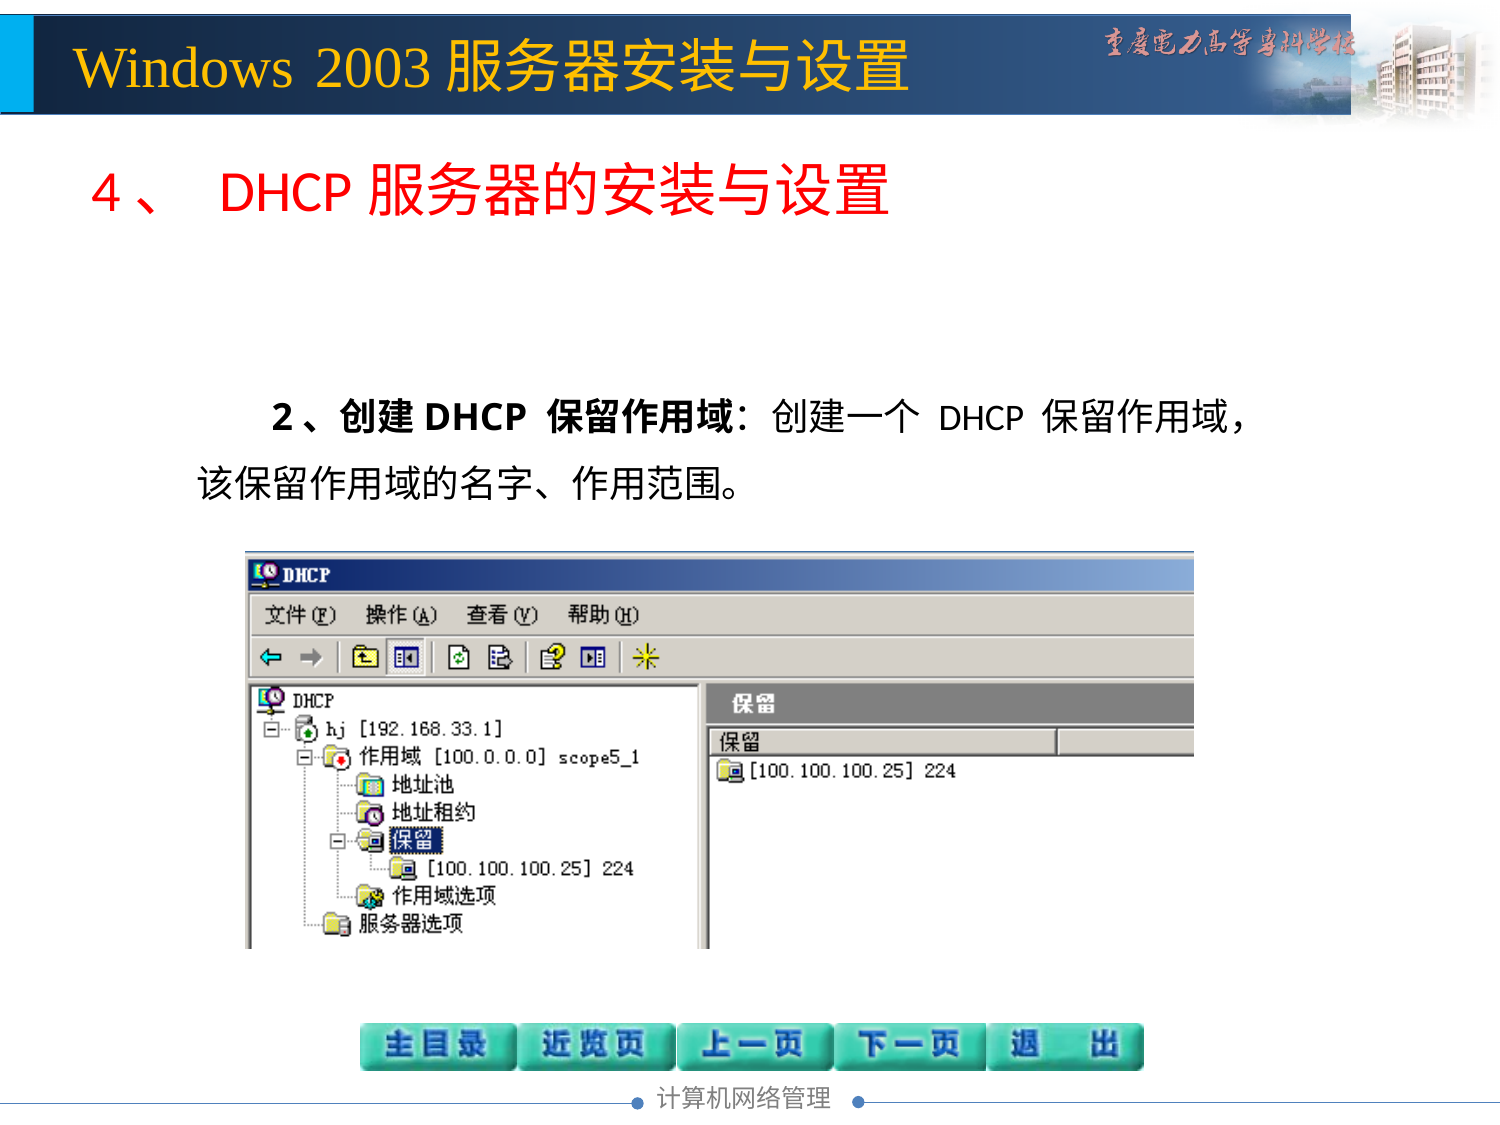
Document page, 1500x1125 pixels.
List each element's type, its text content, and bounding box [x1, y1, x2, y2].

picture [1084, 15, 1374, 86]
text_box 3、DNS服务器的安装与设置 [1351, 56, 1441, 78]
picture [245, 551, 1194, 949]
text_box 2、创建DHCP 保留作用域：创建一个 DHCP 保留作用域，该保留作用域的名字、作用范围。 [181, 362, 1258, 513]
text_box 4、 DHCP服务器的安装与设置 [76, 145, 907, 231]
picture [360, 1023, 676, 1071]
picture [677, 1023, 1144, 1071]
